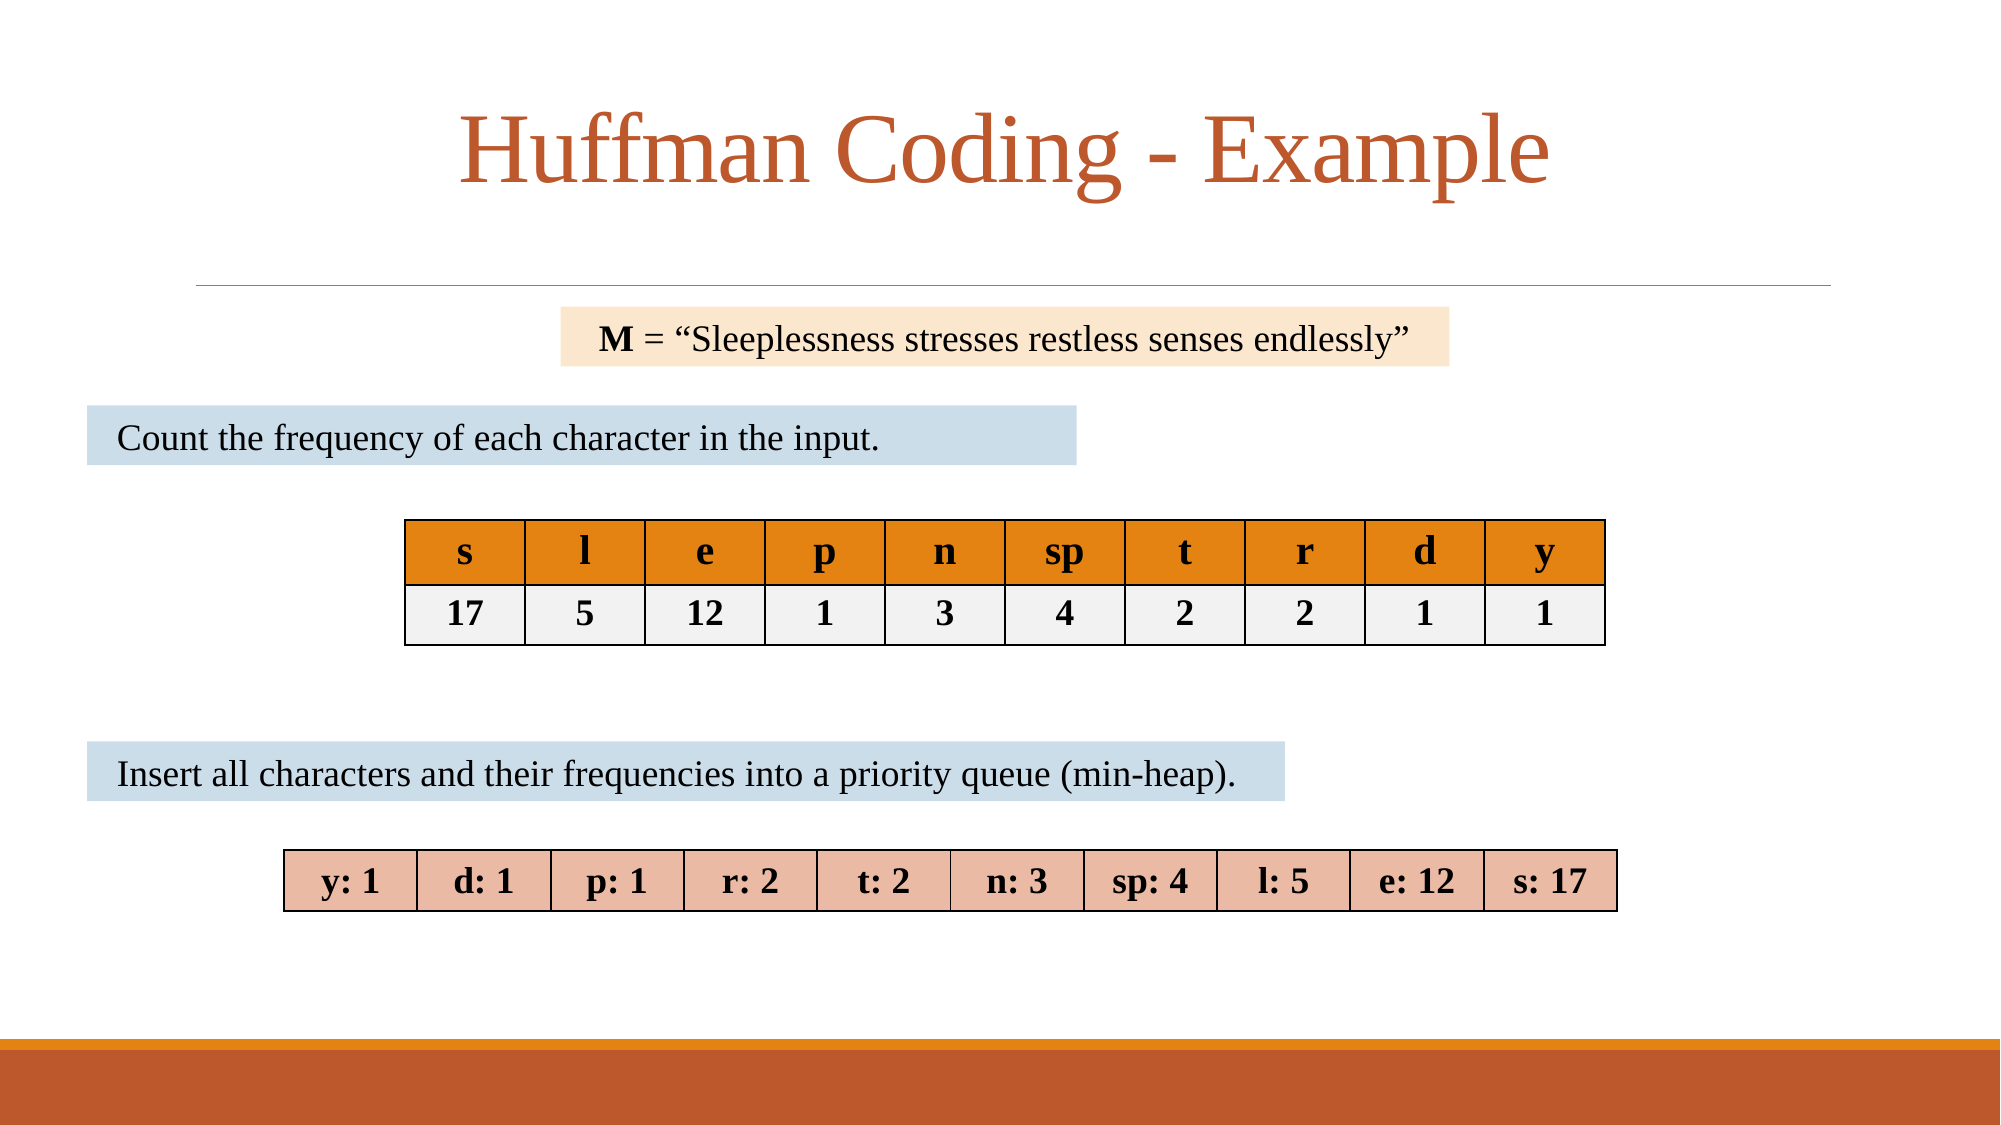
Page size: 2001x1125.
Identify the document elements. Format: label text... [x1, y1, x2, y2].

table_header l: 5 [1218, 851, 1349, 910]
table_header d [1366, 521, 1484, 584]
table_header r: 2 [685, 851, 816, 910]
table_header r [1246, 521, 1364, 584]
table_header d: 1 [418, 851, 550, 910]
table_cell 17 [406, 586, 524, 644]
table_cell 5 [526, 586, 644, 644]
table_cell 4 [1006, 586, 1124, 644]
table_cell 1 [1366, 586, 1484, 644]
text_box M = “Sleeplessness stresses restless senses endlessly” [560, 306, 1450, 367]
table_header p [766, 521, 884, 584]
table_header t [1126, 521, 1244, 584]
table_cell 1 [766, 586, 884, 644]
table_header e: 12 [1351, 851, 1483, 910]
text_box Insert all characters and their frequencies into a priority queue (min-heap). [87, 741, 1285, 802]
table_cell 1 [1486, 586, 1604, 644]
table_header y: 1 [285, 851, 416, 910]
table_header sp [1006, 521, 1124, 584]
table_header s [406, 521, 524, 584]
table_header t: 2 [818, 851, 950, 910]
table_header sp: 4 [1085, 851, 1216, 910]
table_header y [1486, 521, 1604, 584]
table_cell 12 [646, 586, 764, 644]
table_header s: 17 [1485, 851, 1616, 910]
table_header n [886, 521, 1004, 584]
table_cell 3 [886, 586, 1004, 644]
table_header l [526, 521, 644, 584]
table_header e [646, 521, 764, 584]
text_box Count the frequency of each character in the input. [87, 405, 1077, 466]
table_cell 2 [1126, 586, 1244, 644]
table_header p: 1 [552, 851, 683, 910]
title Huffman Coding - Example [180, 74, 1830, 210]
table_cell 2 [1246, 586, 1364, 644]
table_header n: 3 [951, 851, 1083, 910]
